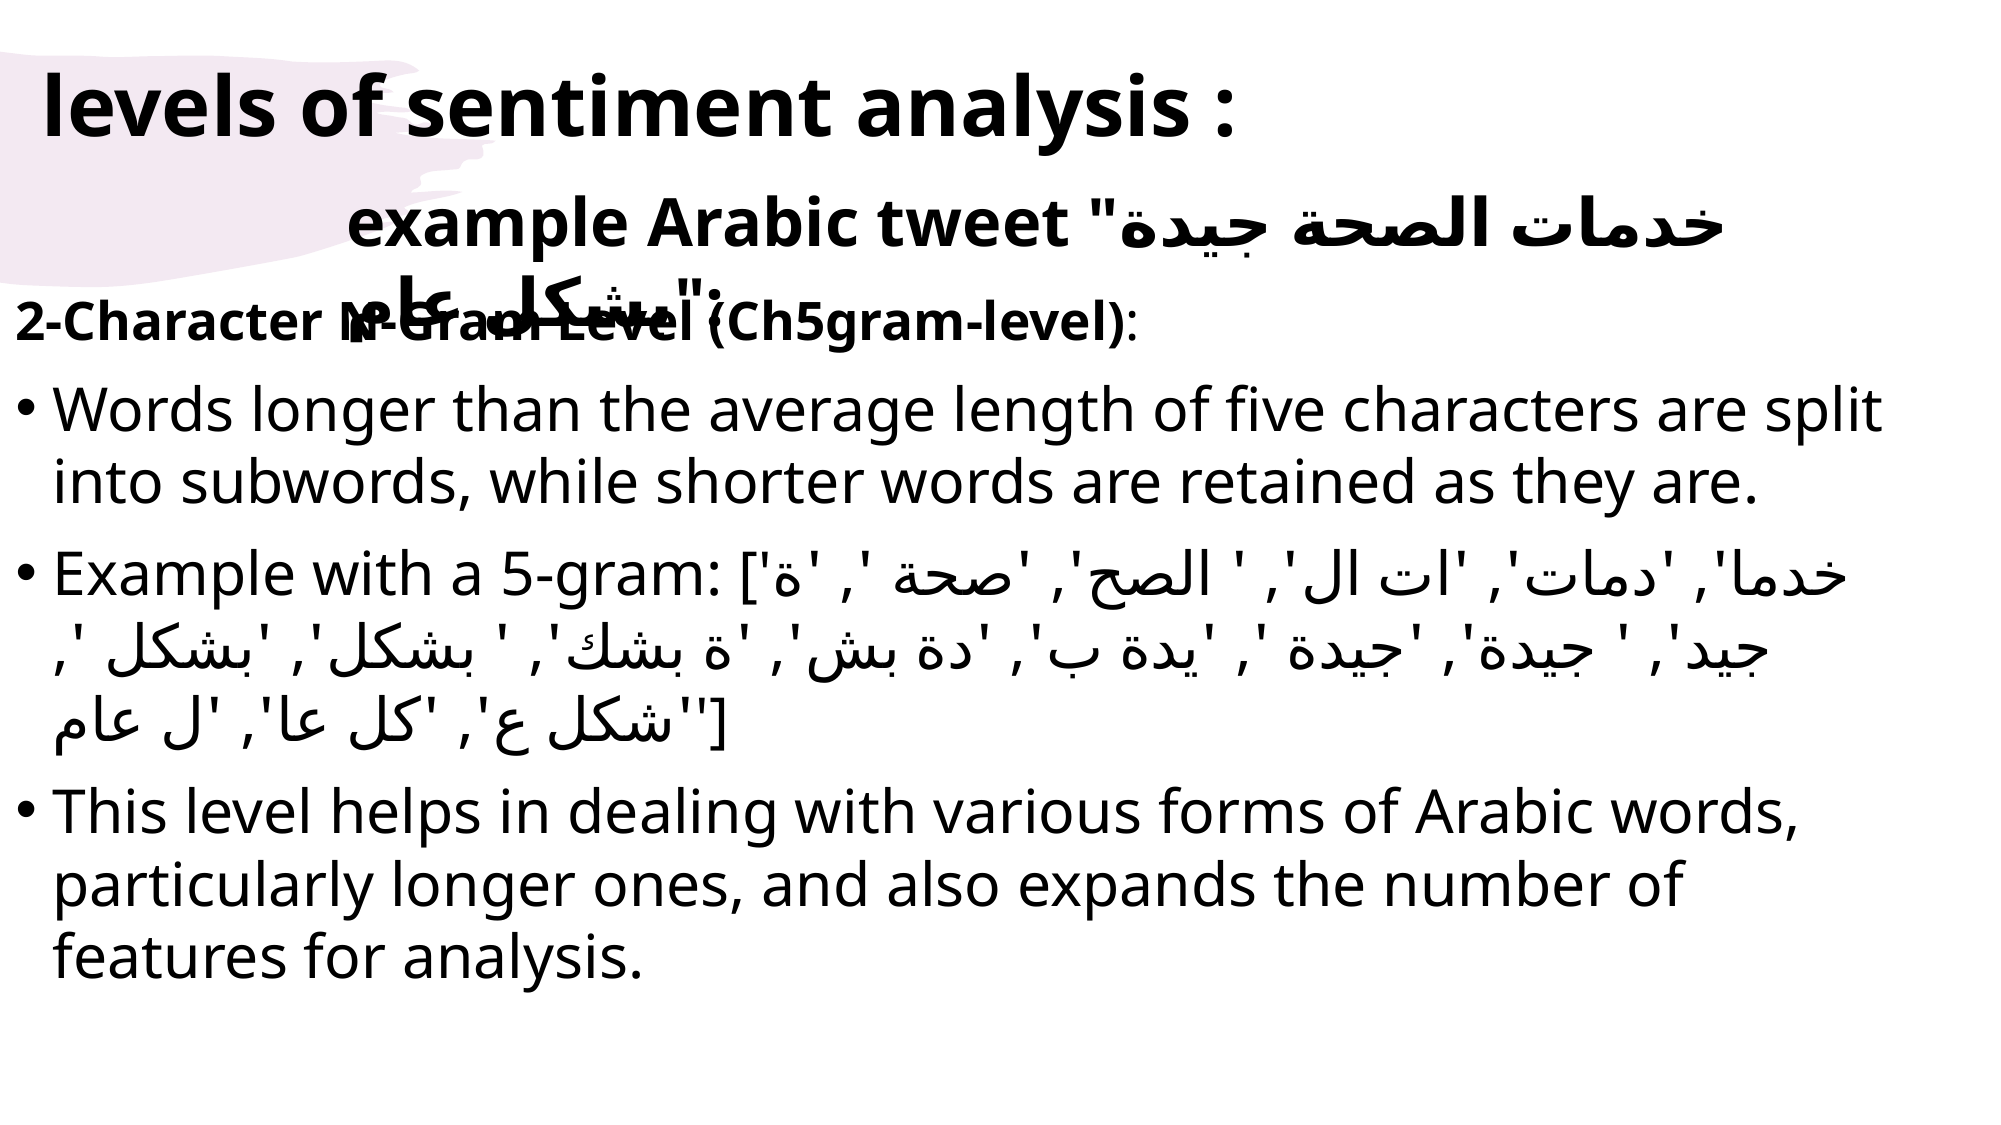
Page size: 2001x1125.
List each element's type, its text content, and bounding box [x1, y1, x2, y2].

text_box example Arabic tweet "خدمات الصحة جيدة بشكل عام": [331, 172, 1825, 348]
title levels of sentiment analysis : [26, 0, 1752, 219]
list 2-Character N-Gram Level (Ch5gram-level): Words longer than the average length of five characters are split into subwords, while shorter words are retained as they are. Example with a 5-gram: ['خدما', 'دمات', 'ات ال', ' الصح', 'صحة ', 'ة جيد', ' جيدة', 'جيدة ', 'يدة ب', 'دة بش', 'ة بشك', ' بشكل', 'بشكل ', 'شكل ع', 'كل عا', 'ل عام'] This level helps in dealing with various forms of Arabic words, particularly longer ones, and also expands the number of features for analysis. [0, 280, 1943, 1055]
